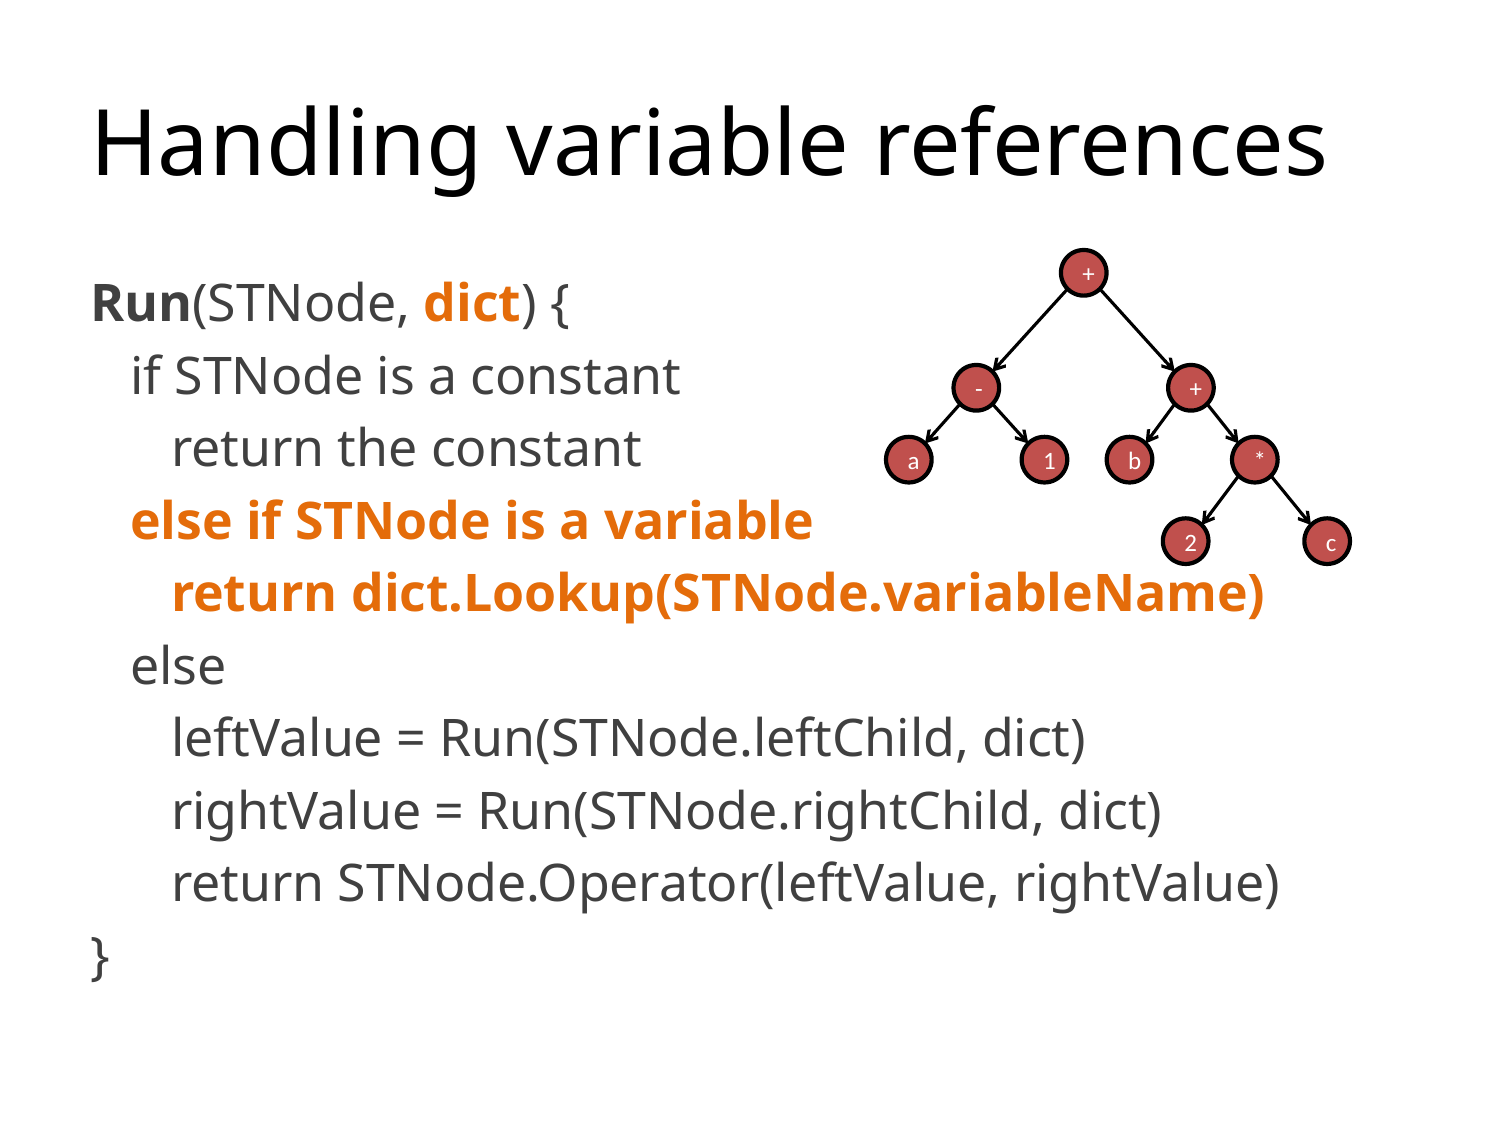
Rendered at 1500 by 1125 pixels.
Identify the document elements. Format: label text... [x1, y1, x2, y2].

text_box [885, 249, 1351, 565]
title Handling variable references [75, 45, 1425, 233]
list Run(STNode, dict) { if STNode is a constant return the constant else if STNode is a variable return dict.Lookup(STNode.variableName) else leftValue = Run(STNode.leftChild, dict) rightValue = Run(STNode.rightChild, dict) return STNode.Operator(leftValue, rightValue) } [75, 262, 1353, 1005]
